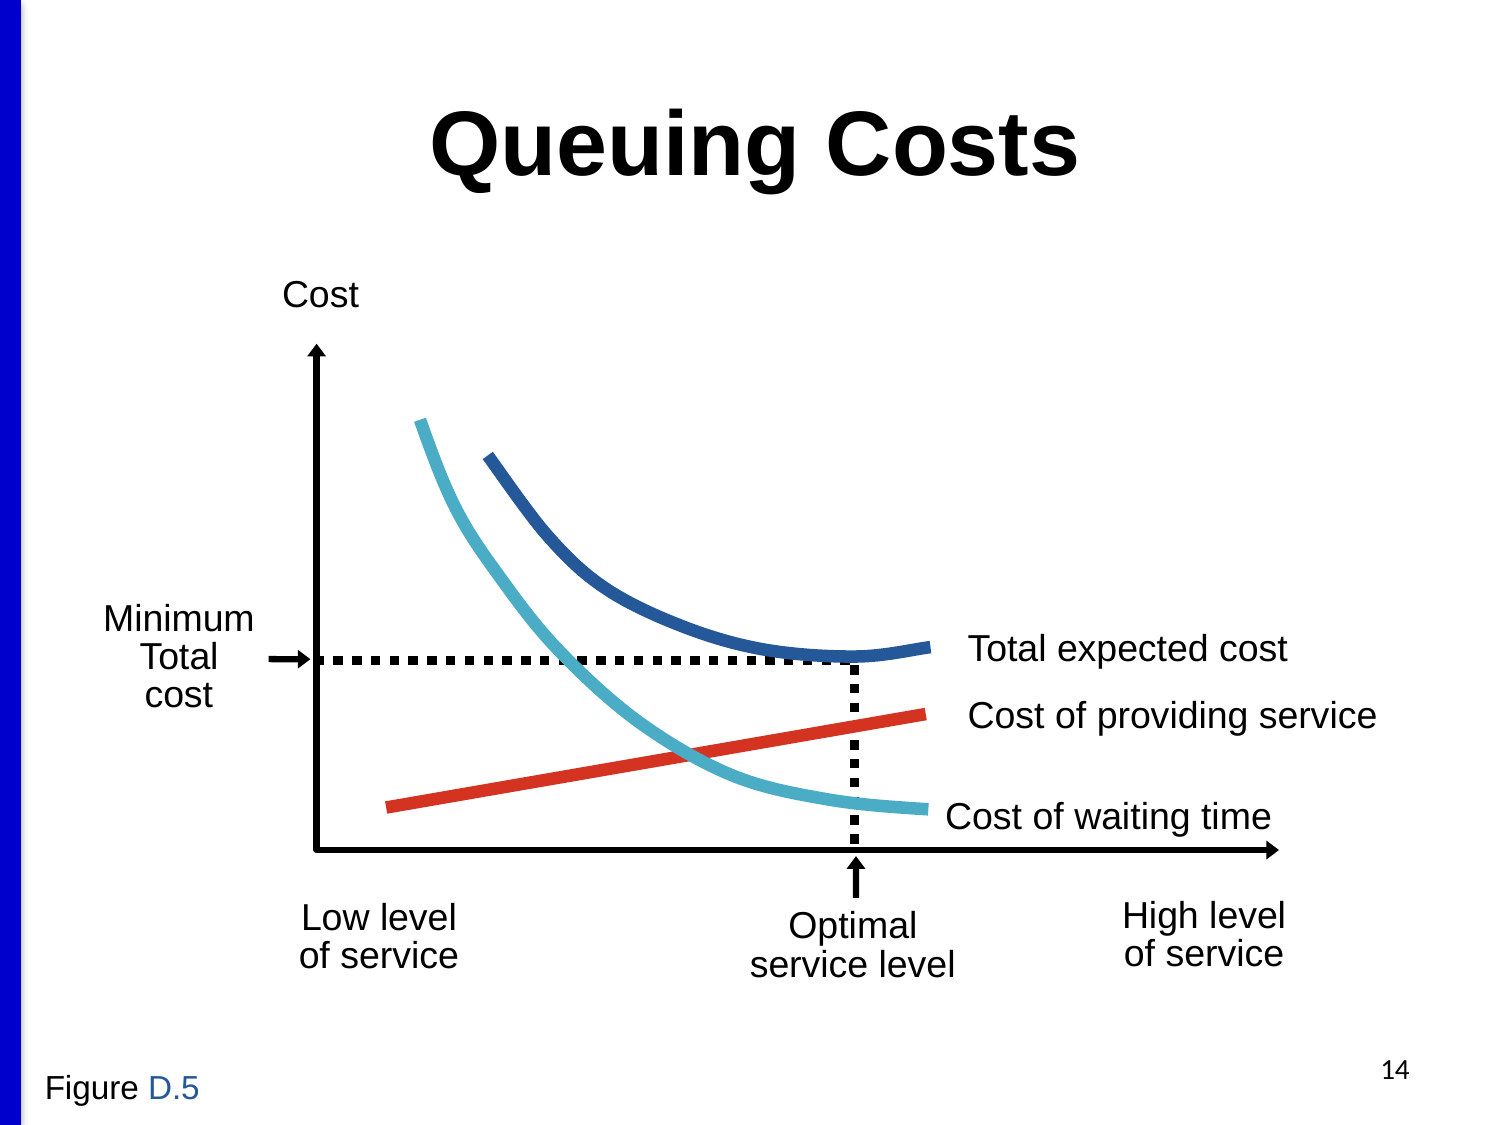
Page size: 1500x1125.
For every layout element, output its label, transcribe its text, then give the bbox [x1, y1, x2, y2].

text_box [1307, 689, 1396, 808]
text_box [86, 593, 311, 726]
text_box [419, 419, 1290, 846]
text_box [266, 269, 1303, 987]
title Queuing Costs [10, 45, 1500, 233]
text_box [733, 855, 973, 995]
slide_number 14 [1074, 1042, 1425, 1103]
text_box Figure D.5 [29, 1058, 215, 1114]
